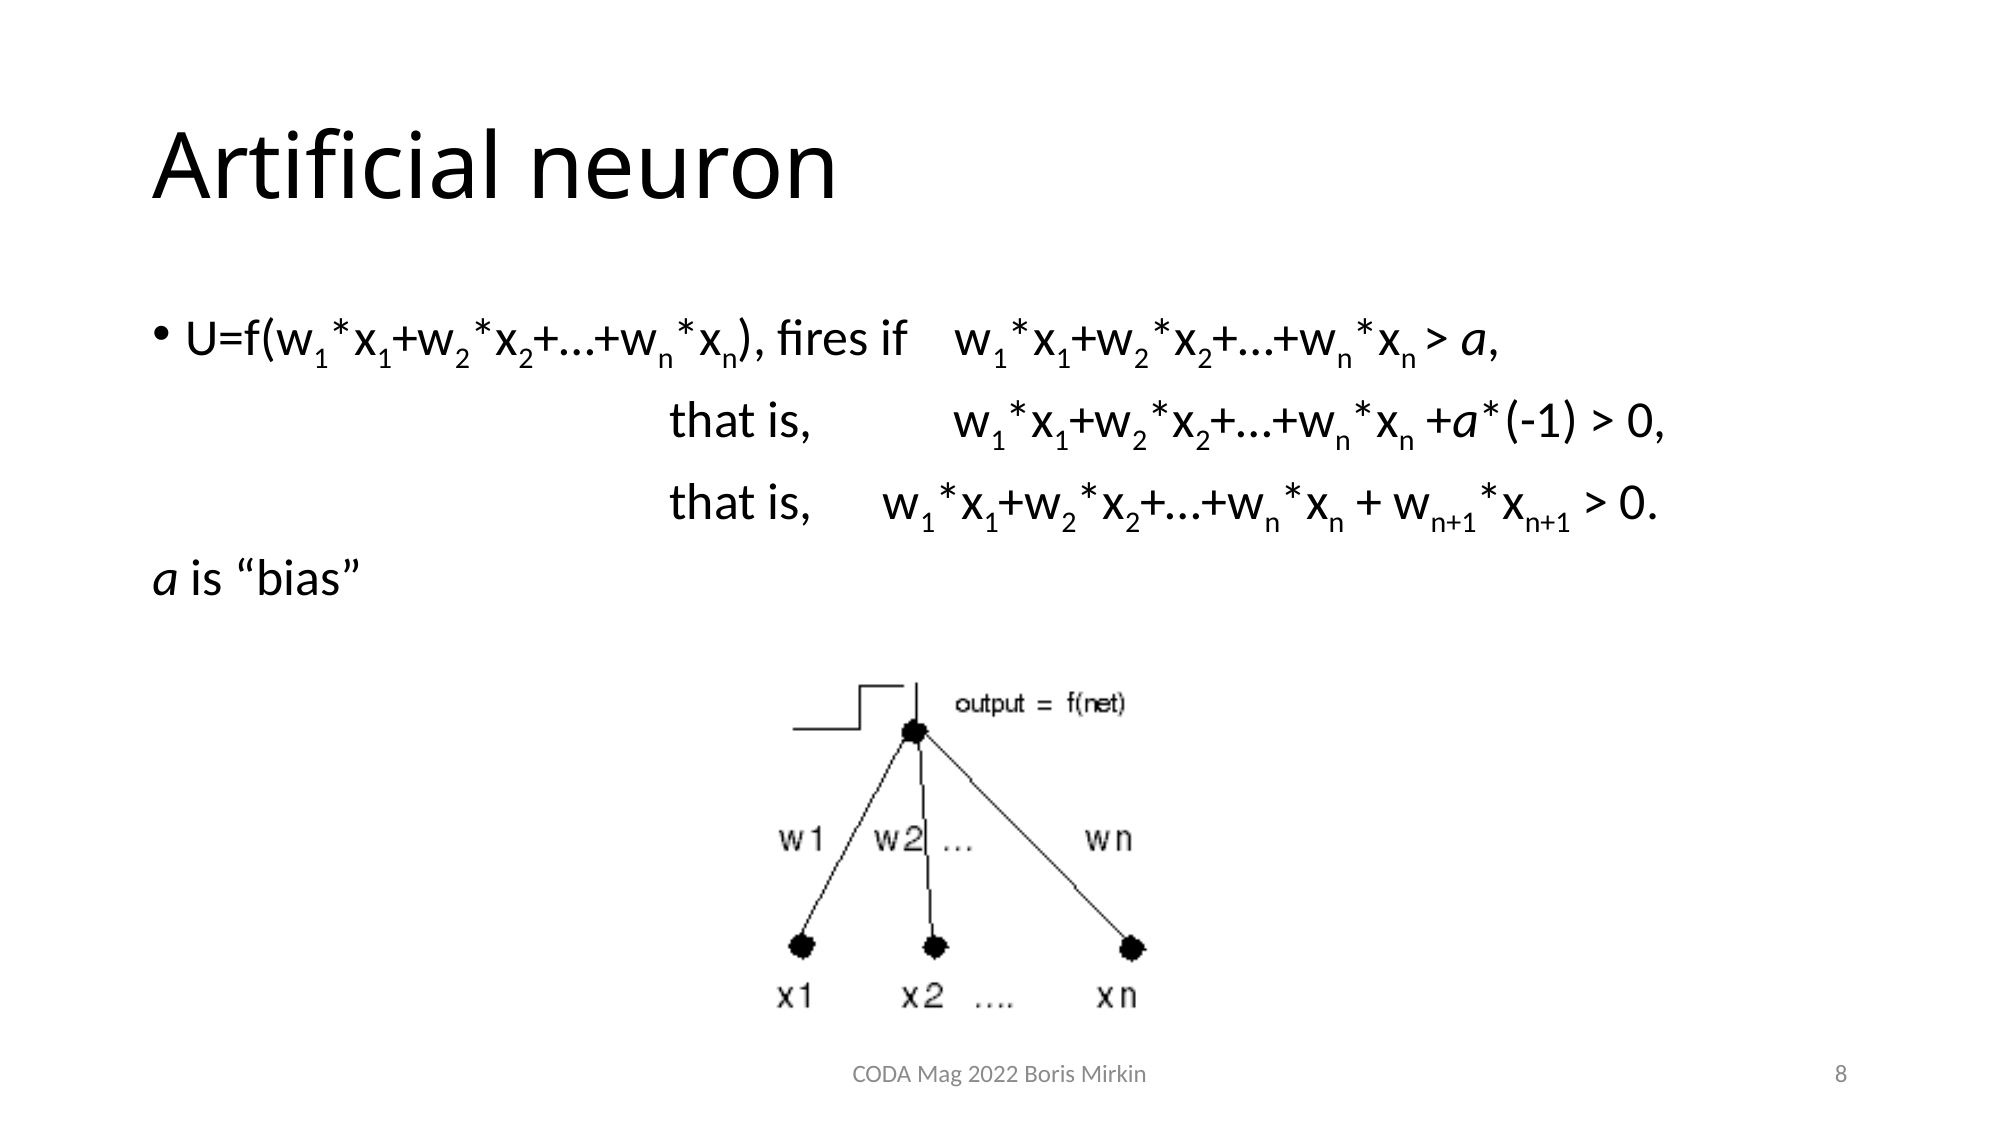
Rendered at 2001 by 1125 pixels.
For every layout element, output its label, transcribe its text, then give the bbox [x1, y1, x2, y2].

list U=f(w1*x1+w2*x2+…+wn*xn), fires if w1*x1+w2*x2+…+wn*xn > a, that is, w1*x1+w2*x2+…+wn*xn +a*(-1) > 0, that is, w1*x1+w2*x2+…+wn*xn + wn+1*xn+1 > 0. a is “bias” [137, 216, 2000, 617]
footer CODA Mag 2022 Boris Mirkin [662, 1042, 1338, 1103]
title Artificial neuron [137, 59, 1863, 216]
picture [764, 665, 1263, 1066]
slide_number 8 [1412, 1042, 1863, 1103]
